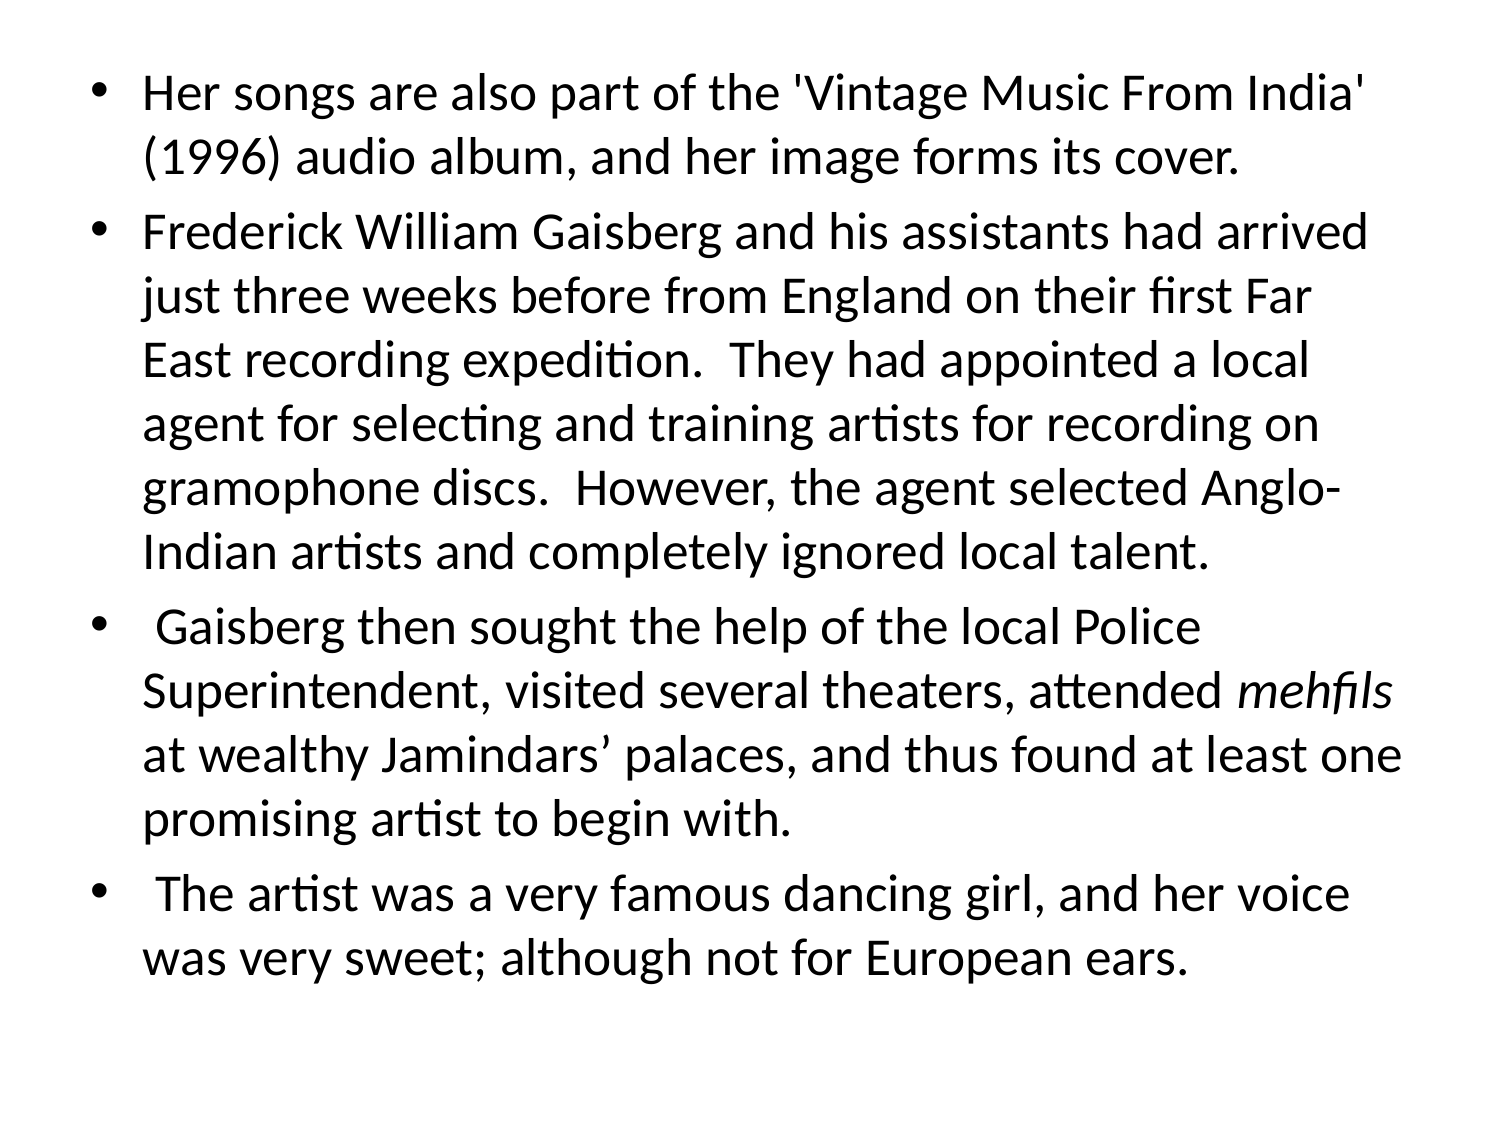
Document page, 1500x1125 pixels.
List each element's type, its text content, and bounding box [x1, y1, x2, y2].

list Her songs are also part of the 'Vintage Music From India' (1996) audio album, and her image forms its cover. Frederick William Gaisberg and his assistants had arrived just three weeks before from England on their first Far East recording expedition. They had appointed a local agent for selecting and training artists for recording on gramophone discs. However, the agent selected Anglo-Indian artists and completely ignored local talent. Gaisberg then sought the help of the local Police Superintendent, visited several theaters, attended mehfils at wealthy Jamindars’ palaces, and thus found at least one promising artist to begin with. The artist was a very famous dancing girl, and her voice was very sweet; although not for European ears. [75, 50, 1425, 1005]
